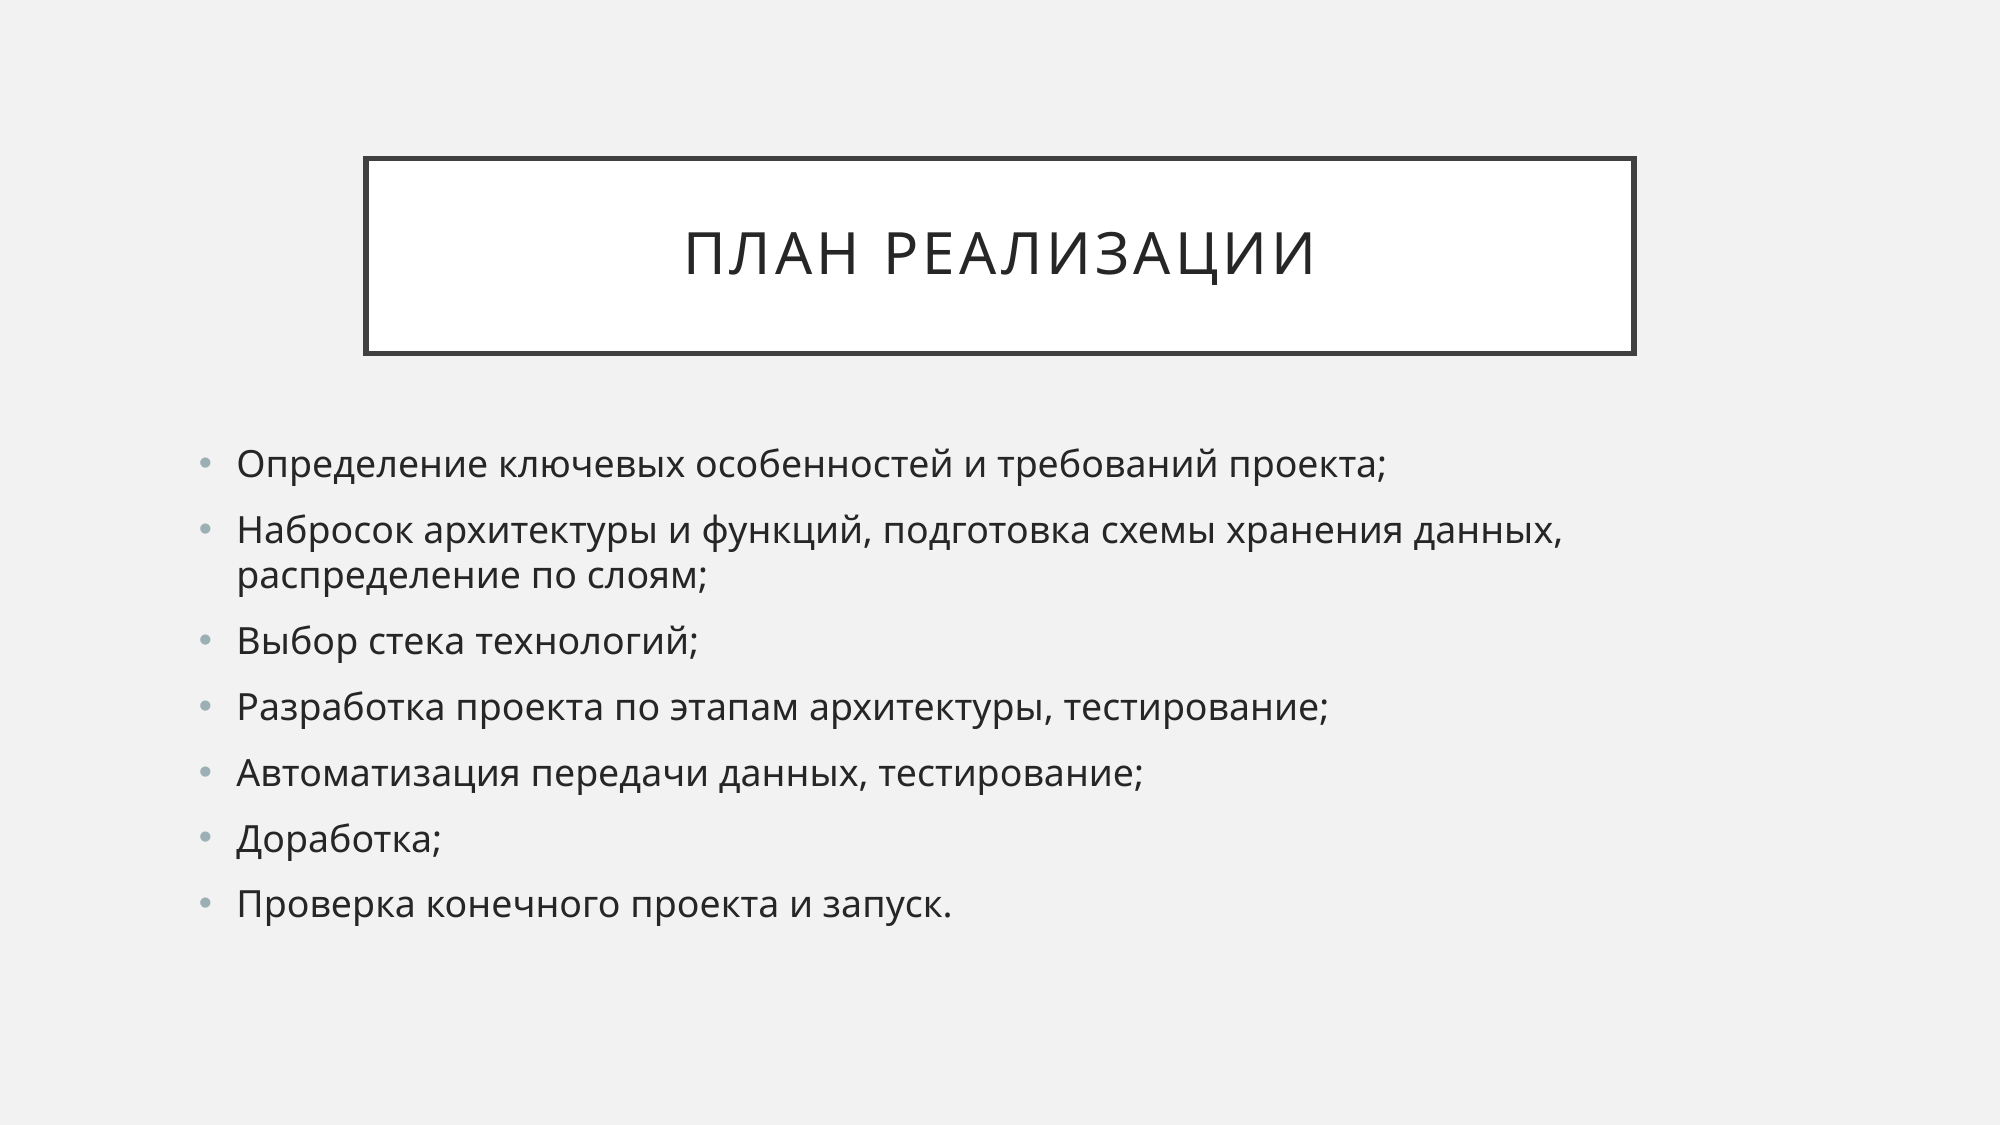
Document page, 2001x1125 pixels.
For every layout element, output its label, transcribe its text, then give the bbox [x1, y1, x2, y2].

list Определение ключевых особенностей и требований проекта; Набросок архитектуры и функций, подготовка схемы хранения данных, распределение по слоям; Выбор стека технологий; Разработка проекта по этапам архитектуры, тестирование; Автоматизация передачи данных, тестирование; Доработка; Проверка конечного проекта и запуск. [184, 432, 1865, 1004]
title План реализации [363, 156, 1637, 356]
